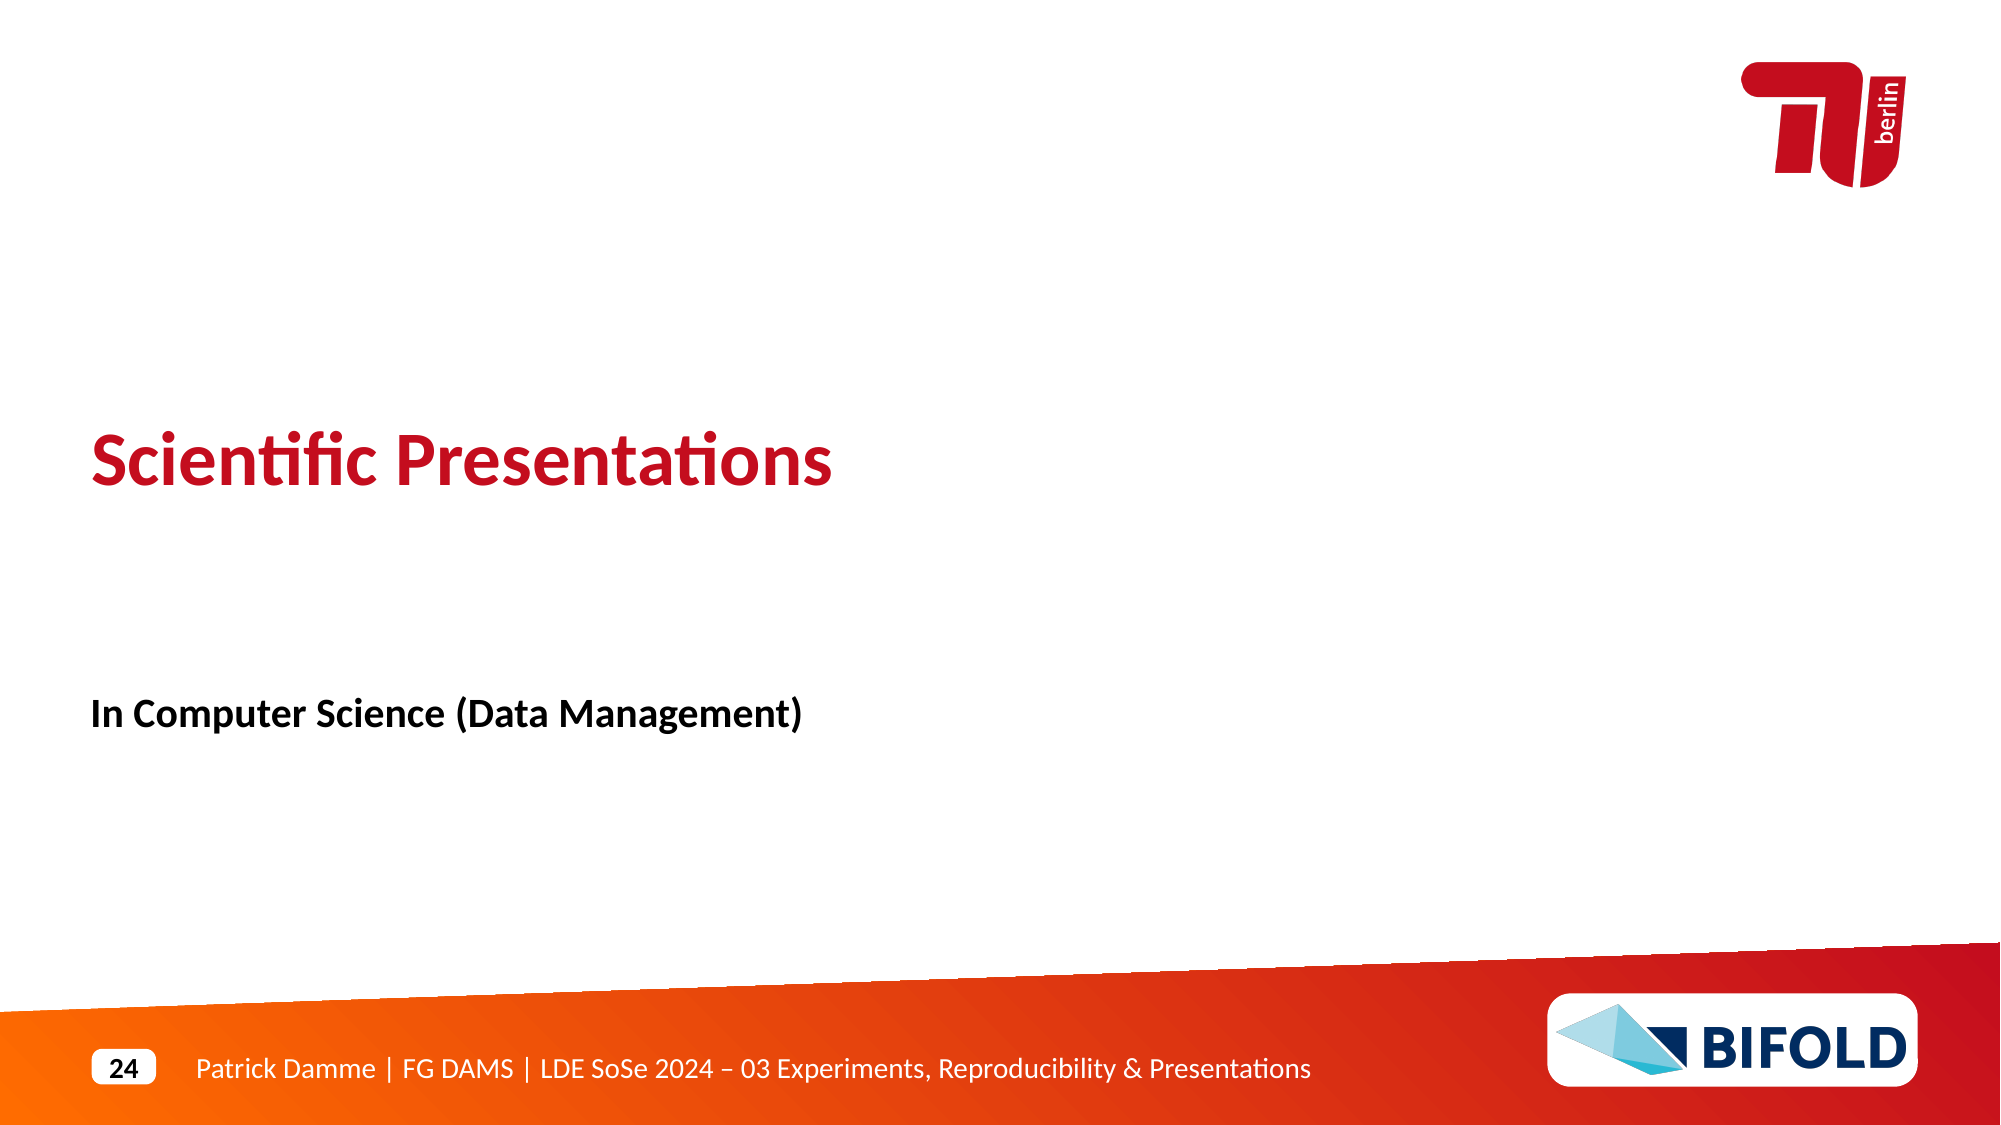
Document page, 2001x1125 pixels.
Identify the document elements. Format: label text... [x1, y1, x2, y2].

picture [1556, 1004, 1906, 1075]
list Scientific Presentations [91, 423, 1455, 542]
picture [1741, 62, 1906, 188]
list In Computer Science (Data Management) [90, 685, 1454, 804]
